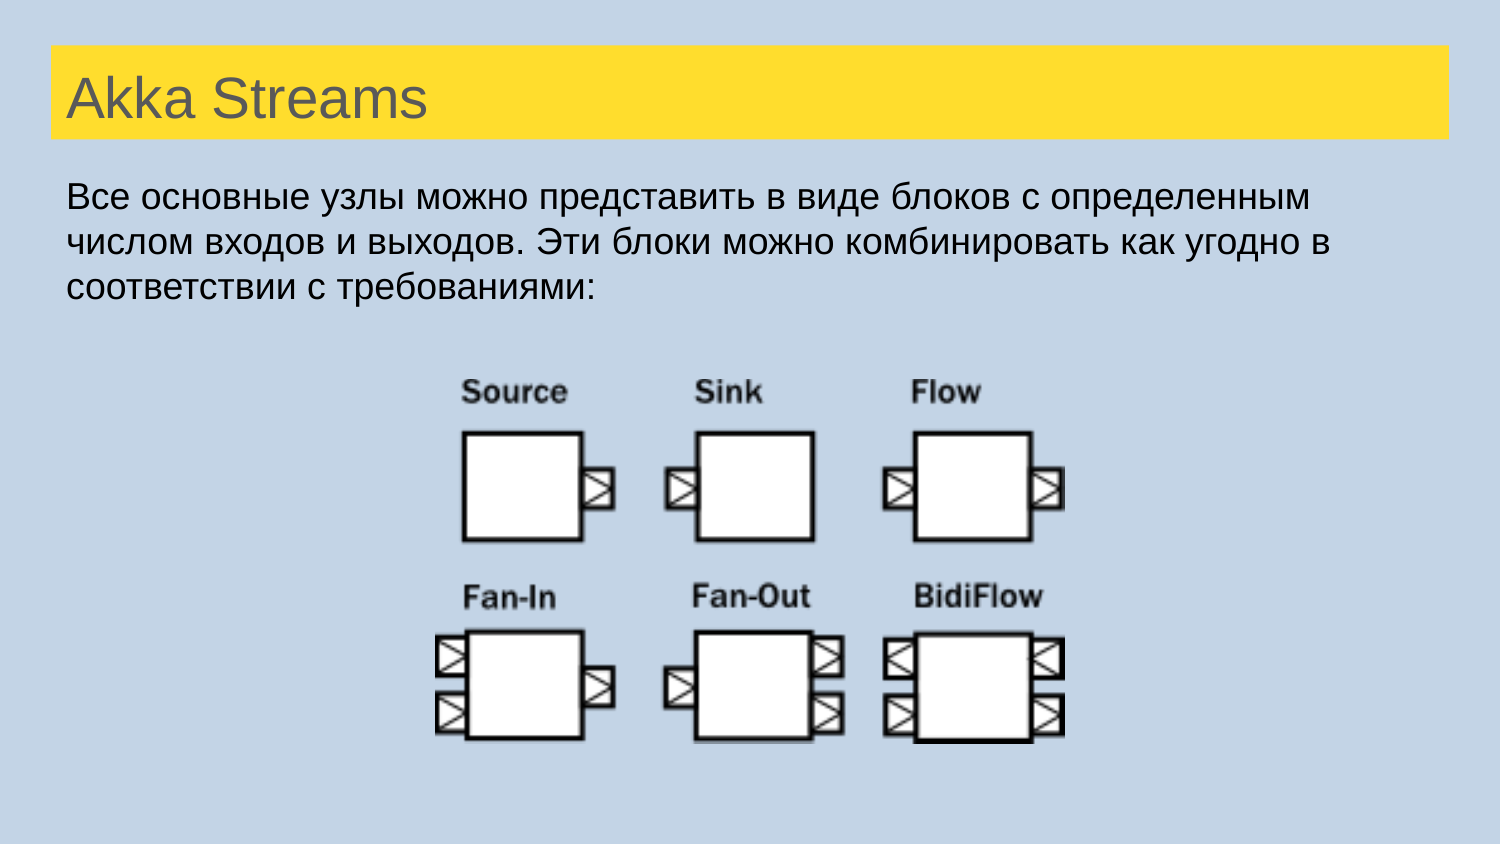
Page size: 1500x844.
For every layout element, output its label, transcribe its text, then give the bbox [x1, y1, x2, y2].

picture [435, 379, 1065, 745]
text_box Все основные узлы можно представить в виде блоков с определенным числом входов и выходов. Эти блоки можно комбинировать как угодно в соответствии с требованиями: [51, 156, 1449, 818]
title Akka Streams [51, 45, 1449, 140]
